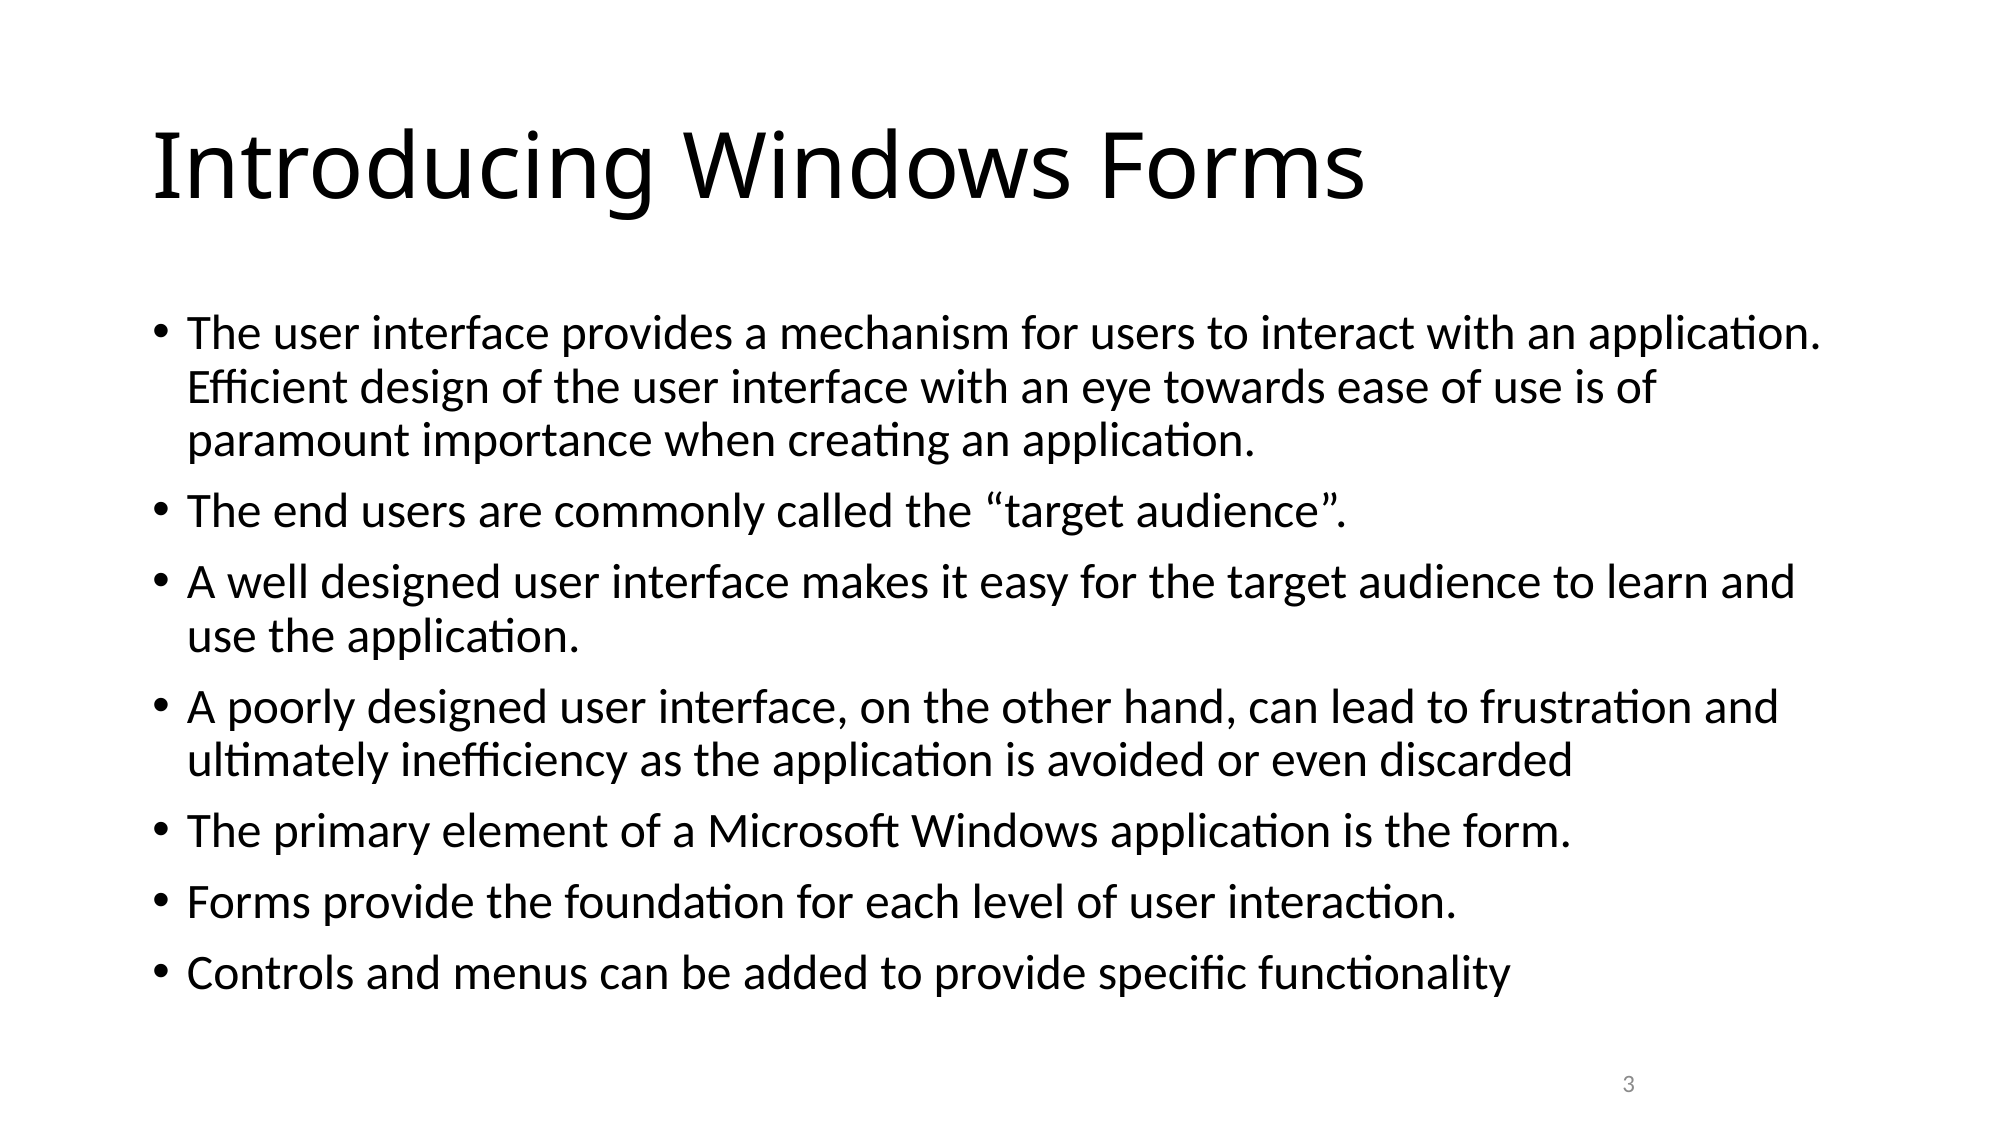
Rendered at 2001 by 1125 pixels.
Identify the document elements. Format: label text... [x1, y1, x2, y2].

list The user interface provides a mechanism for users to interact with an application. Efficient design of the user interface with an eye towards ease of use is of paramount importance when creating an application. The end users are commonly called the “target audience”. A well designed user interface makes it easy for the target audience to learn and use the application. A poorly designed user interface, on the other hand, can lead to frustration and ultimately inefficiency as the application is avoided or even discarded The primary element of a Microsoft Windows application is the form. Forms provide the foundation for each level of user interaction. Controls and menus can be added to provide specific functionality [137, 299, 1863, 1014]
title Introducing Windows Forms [137, 59, 1863, 278]
slide_number 3 [1299, 1052, 1650, 1113]
